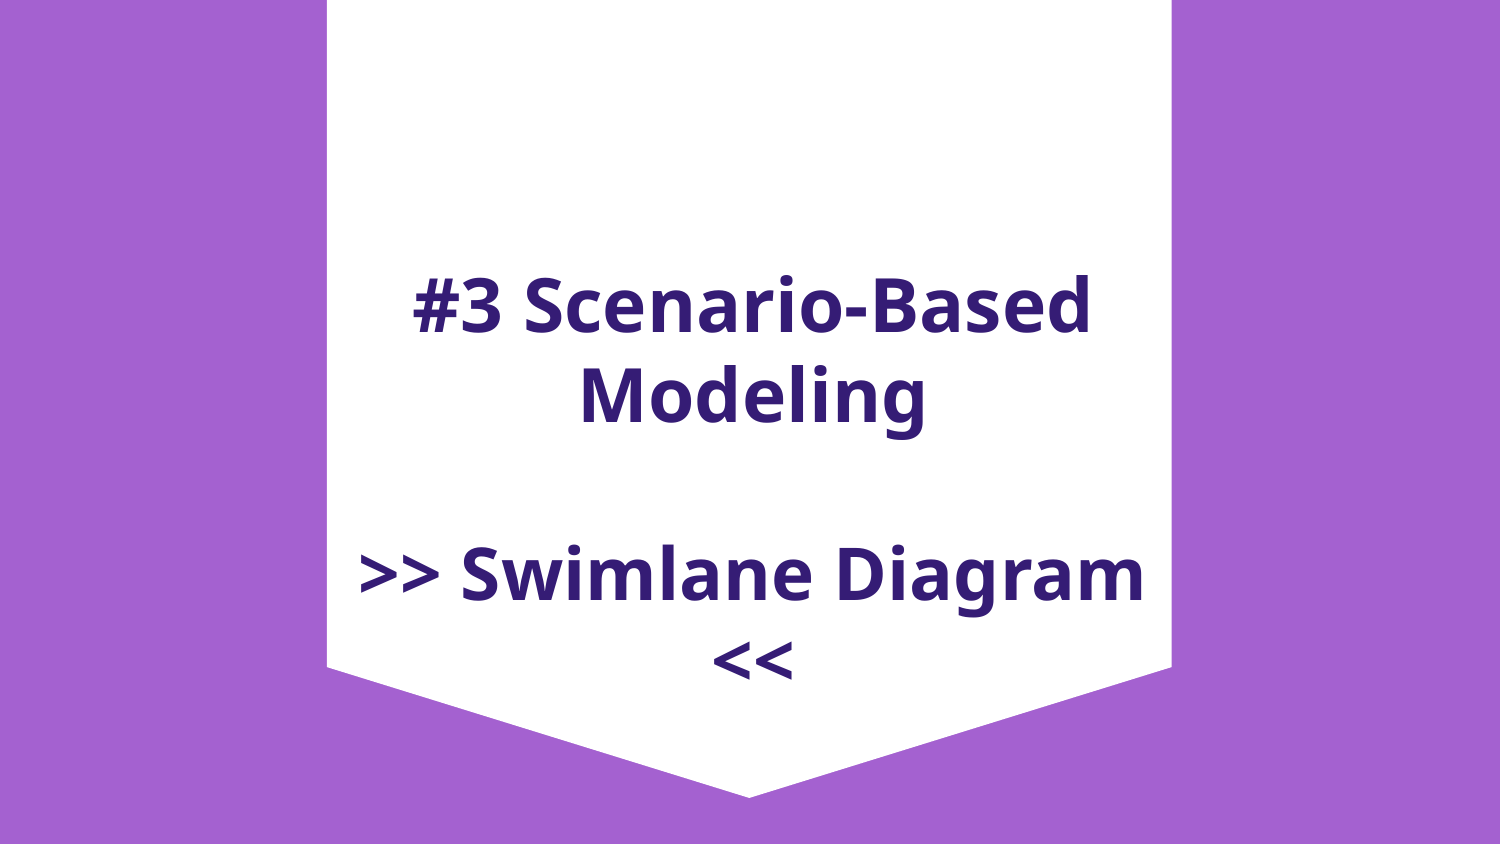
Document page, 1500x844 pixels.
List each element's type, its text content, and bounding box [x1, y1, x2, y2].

title #3 Scenario-Based Modeling >> Swimlane Diagram << [328, 242, 1179, 412]
